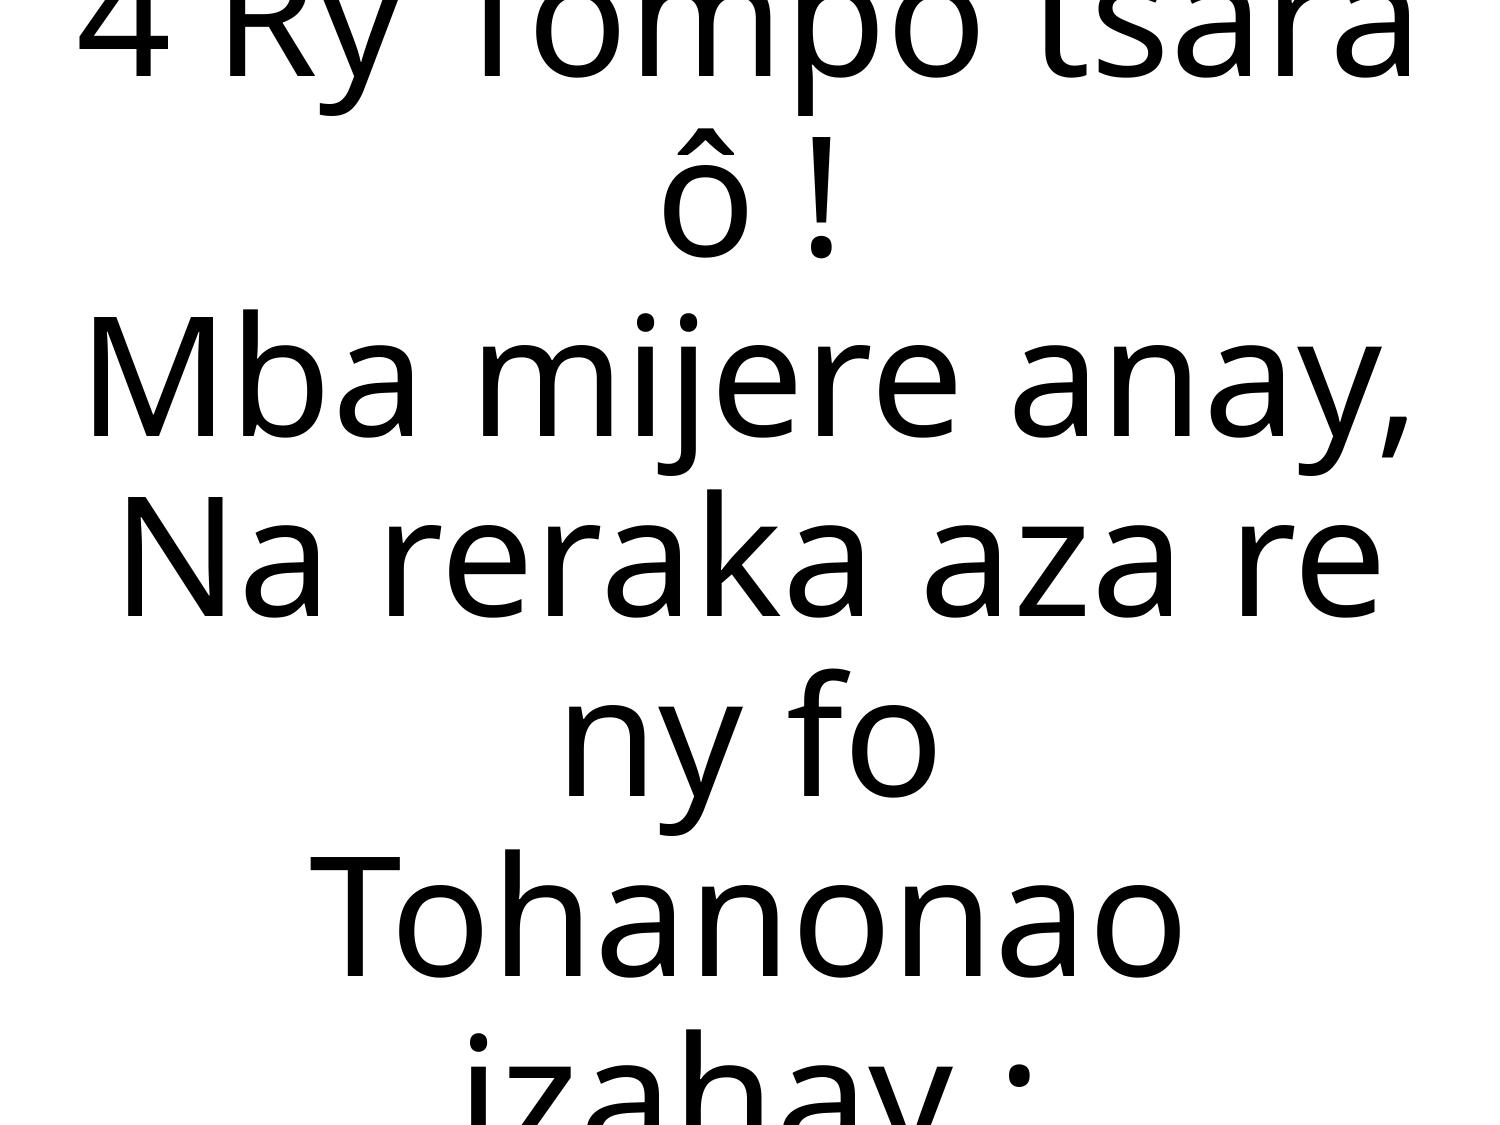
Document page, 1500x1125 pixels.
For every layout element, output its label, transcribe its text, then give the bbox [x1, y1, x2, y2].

title 4 Ry Tompo tsara ô ! Mba mijere anay, Na reraka aza re ny fo Tohanonao izahay : [0, 453, 1500, 672]
